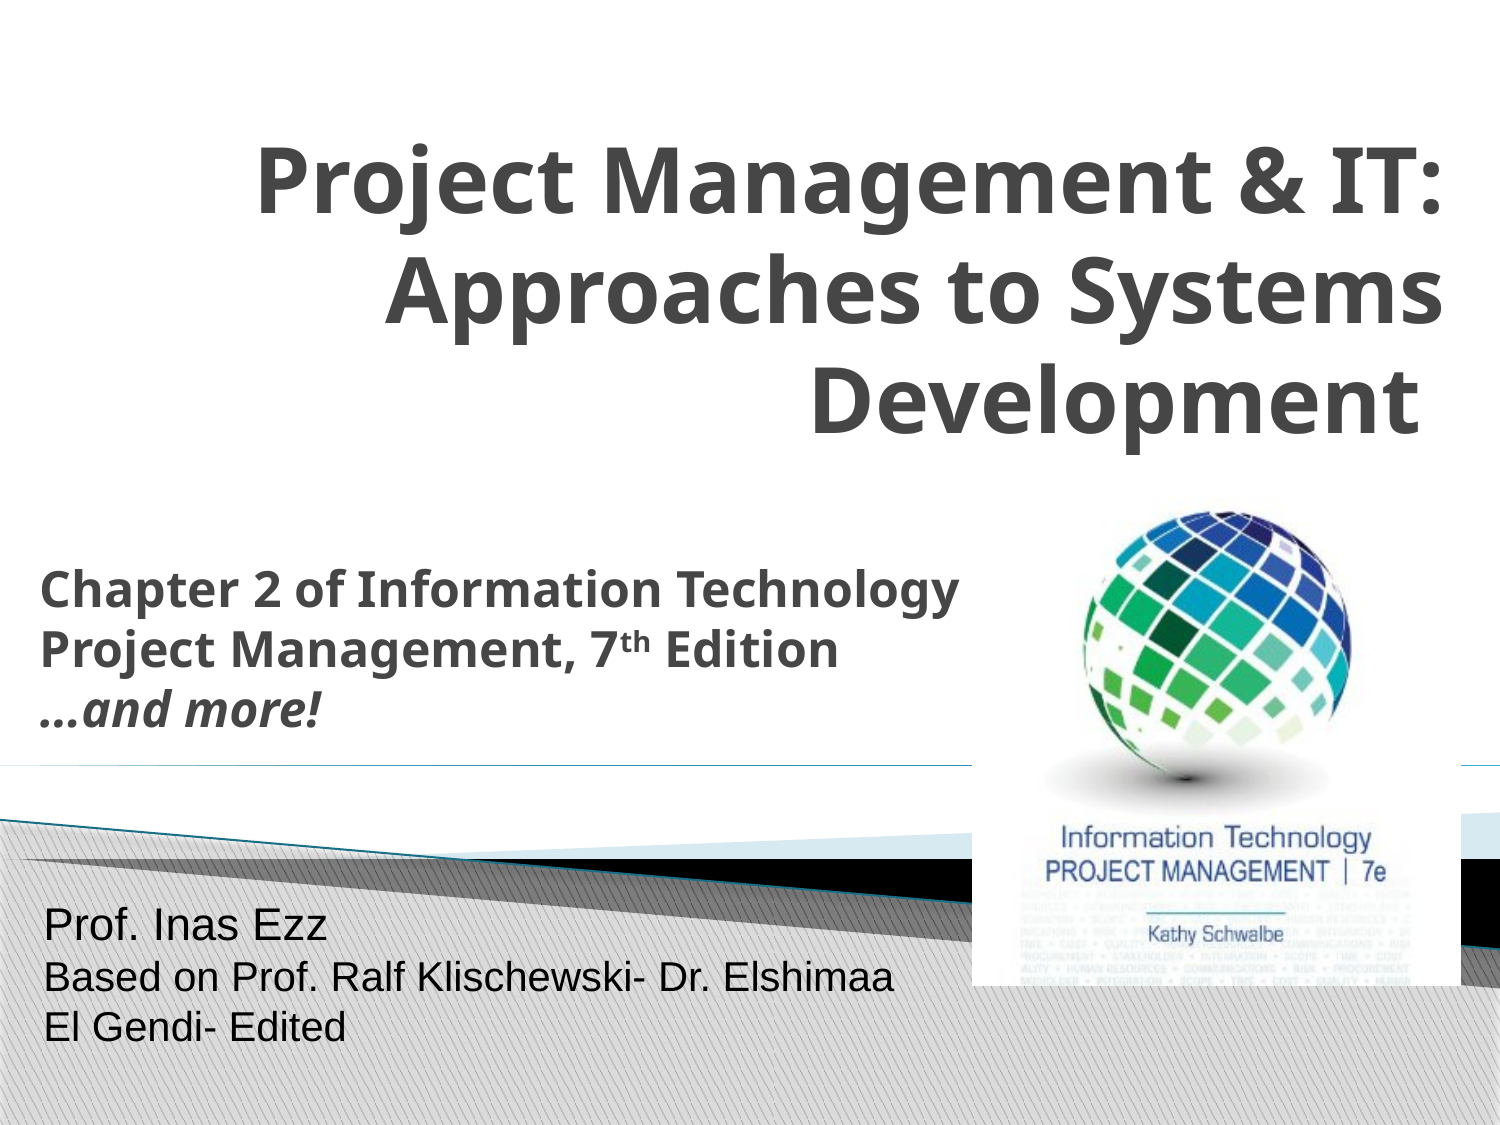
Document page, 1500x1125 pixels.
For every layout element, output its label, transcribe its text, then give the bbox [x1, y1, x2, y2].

title Project Management & IT: Approaches to Systems Development [0, 62, 1461, 459]
text_box Prof. Inas Ezz Based on Prof. Ralf Klischewski- Dr. Elshimaa El Gendi- Edited [28, 887, 922, 1058]
picture [922, 497, 1500, 989]
picture [5, 859, 754, 887]
text_box Chapter 2 of Information Technology Project Management, 7th Edition …and more! [24, 549, 966, 772]
